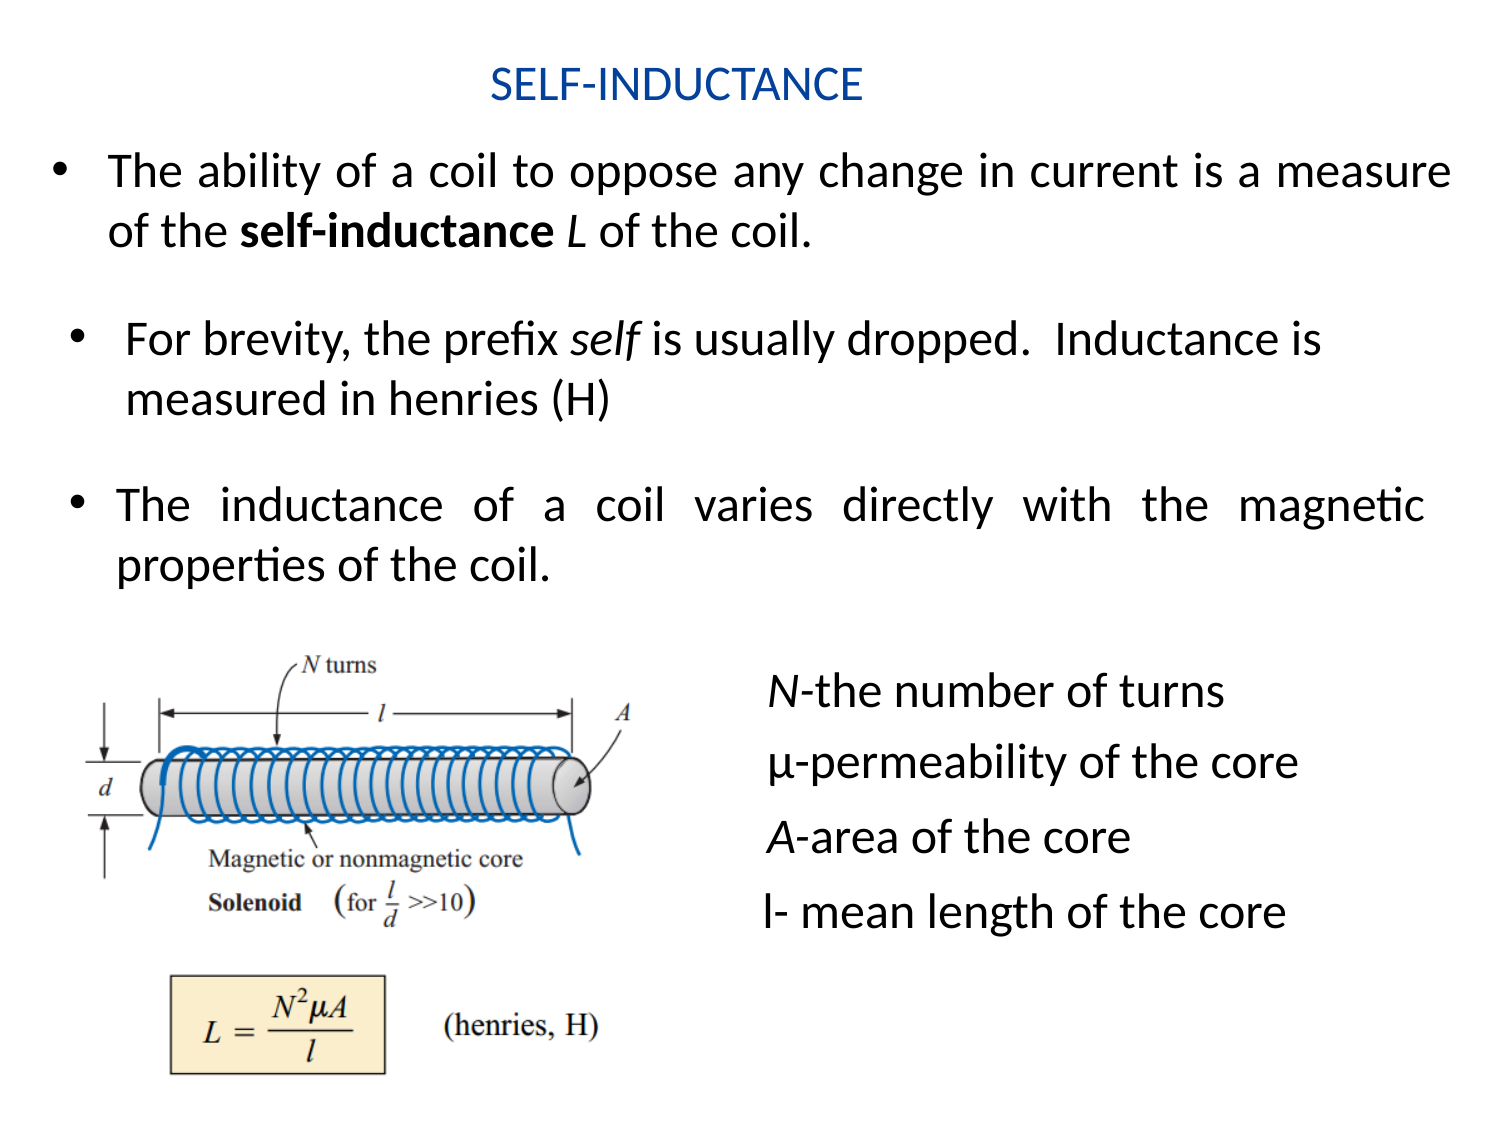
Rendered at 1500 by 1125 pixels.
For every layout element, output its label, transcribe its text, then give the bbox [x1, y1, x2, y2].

text_box The ability of a coil to oppose any change in current is a measure of the self-inductance L of the coil. [36, 130, 1468, 266]
text_box N-the number of turns [752, 650, 1269, 721]
text_box µ-permeability of the core [752, 721, 1368, 796]
text_box For brevity, the prefix self is usually dropped. Inductance is measured in henries (H) [54, 298, 1421, 433]
text_box SELF-INDUCTANCE [475, 43, 881, 119]
text_box A-area of the core [752, 796, 1171, 871]
text_box l- mean length of the core [747, 871, 1318, 947]
picture [161, 958, 632, 1082]
text_box The inductance of a coil varies directly with the magnetic properties of the coil. [54, 463, 1441, 599]
picture [83, 609, 658, 932]
